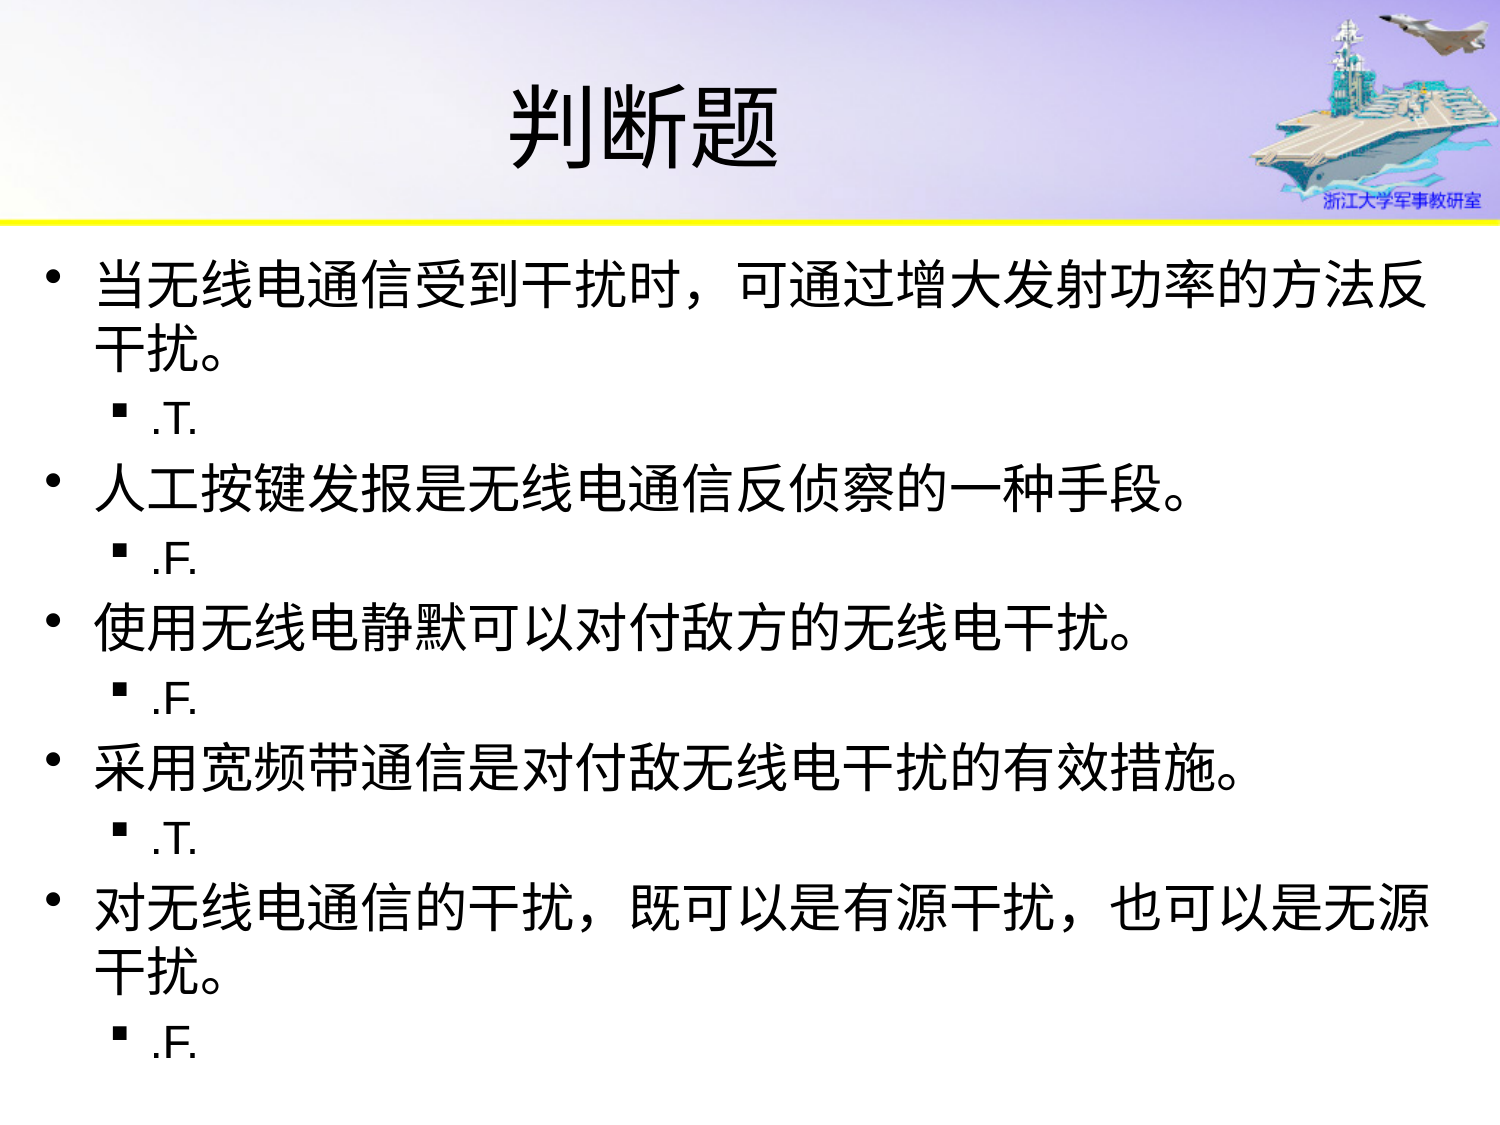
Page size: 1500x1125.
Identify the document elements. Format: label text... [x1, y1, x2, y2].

title 判断题 [29, 30, 1259, 219]
picture [0, 0, 1500, 226]
list 当无线电通信受到干扰时，可通过增大发射功率的方法反干扰。 .T. 人工按键发报是无线电通信反侦察的一种手段。 .F. 使用无线电静默可以对付敌方的无线电干扰。 .F. 采用宽频带通信是对付敌无线电干扰的有效措施。 .T. 对无线电通信的干扰，既可以是有源干扰，也可以是无源干扰。 .F. [29, 243, 1460, 1083]
